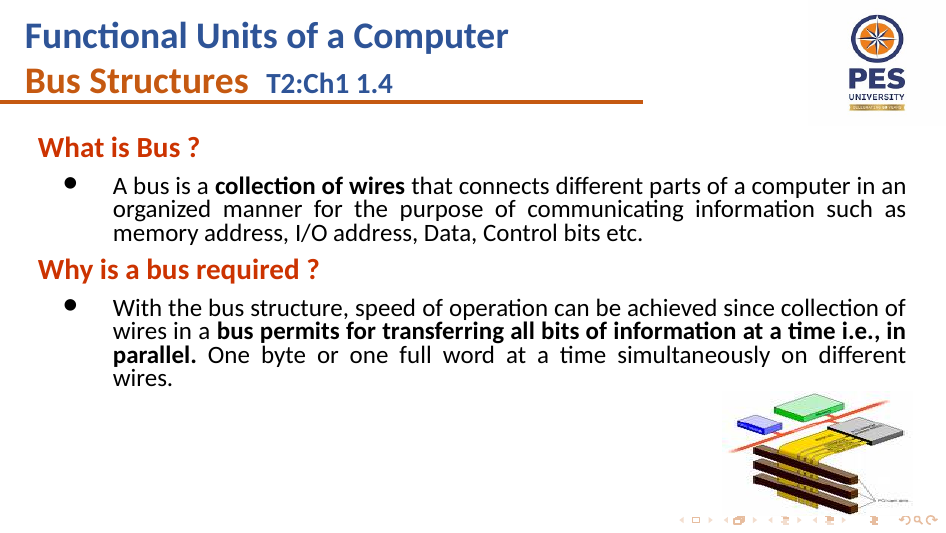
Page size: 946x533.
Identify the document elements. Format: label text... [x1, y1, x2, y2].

text_box Functional Units of a Computer Bus Structures T2:Ch1 1.4 [22, 9, 762, 102]
text_box What is Bus ? A bus is a collection of wires that connects different parts of a computer in an organized manner for the purpose of communicating information such as memory address, I/O address, Data, Control bits etc. Why is a bus required ? With the bus structure, speed of operation can be achieved since collection of wires in a bus permits for transferring all bits of information at a time i.e., in parallel. One byte or one full word at a time simultaneously on different wires. [22, 128, 923, 379]
picture [722, 390, 913, 516]
picture [808, 0, 946, 126]
